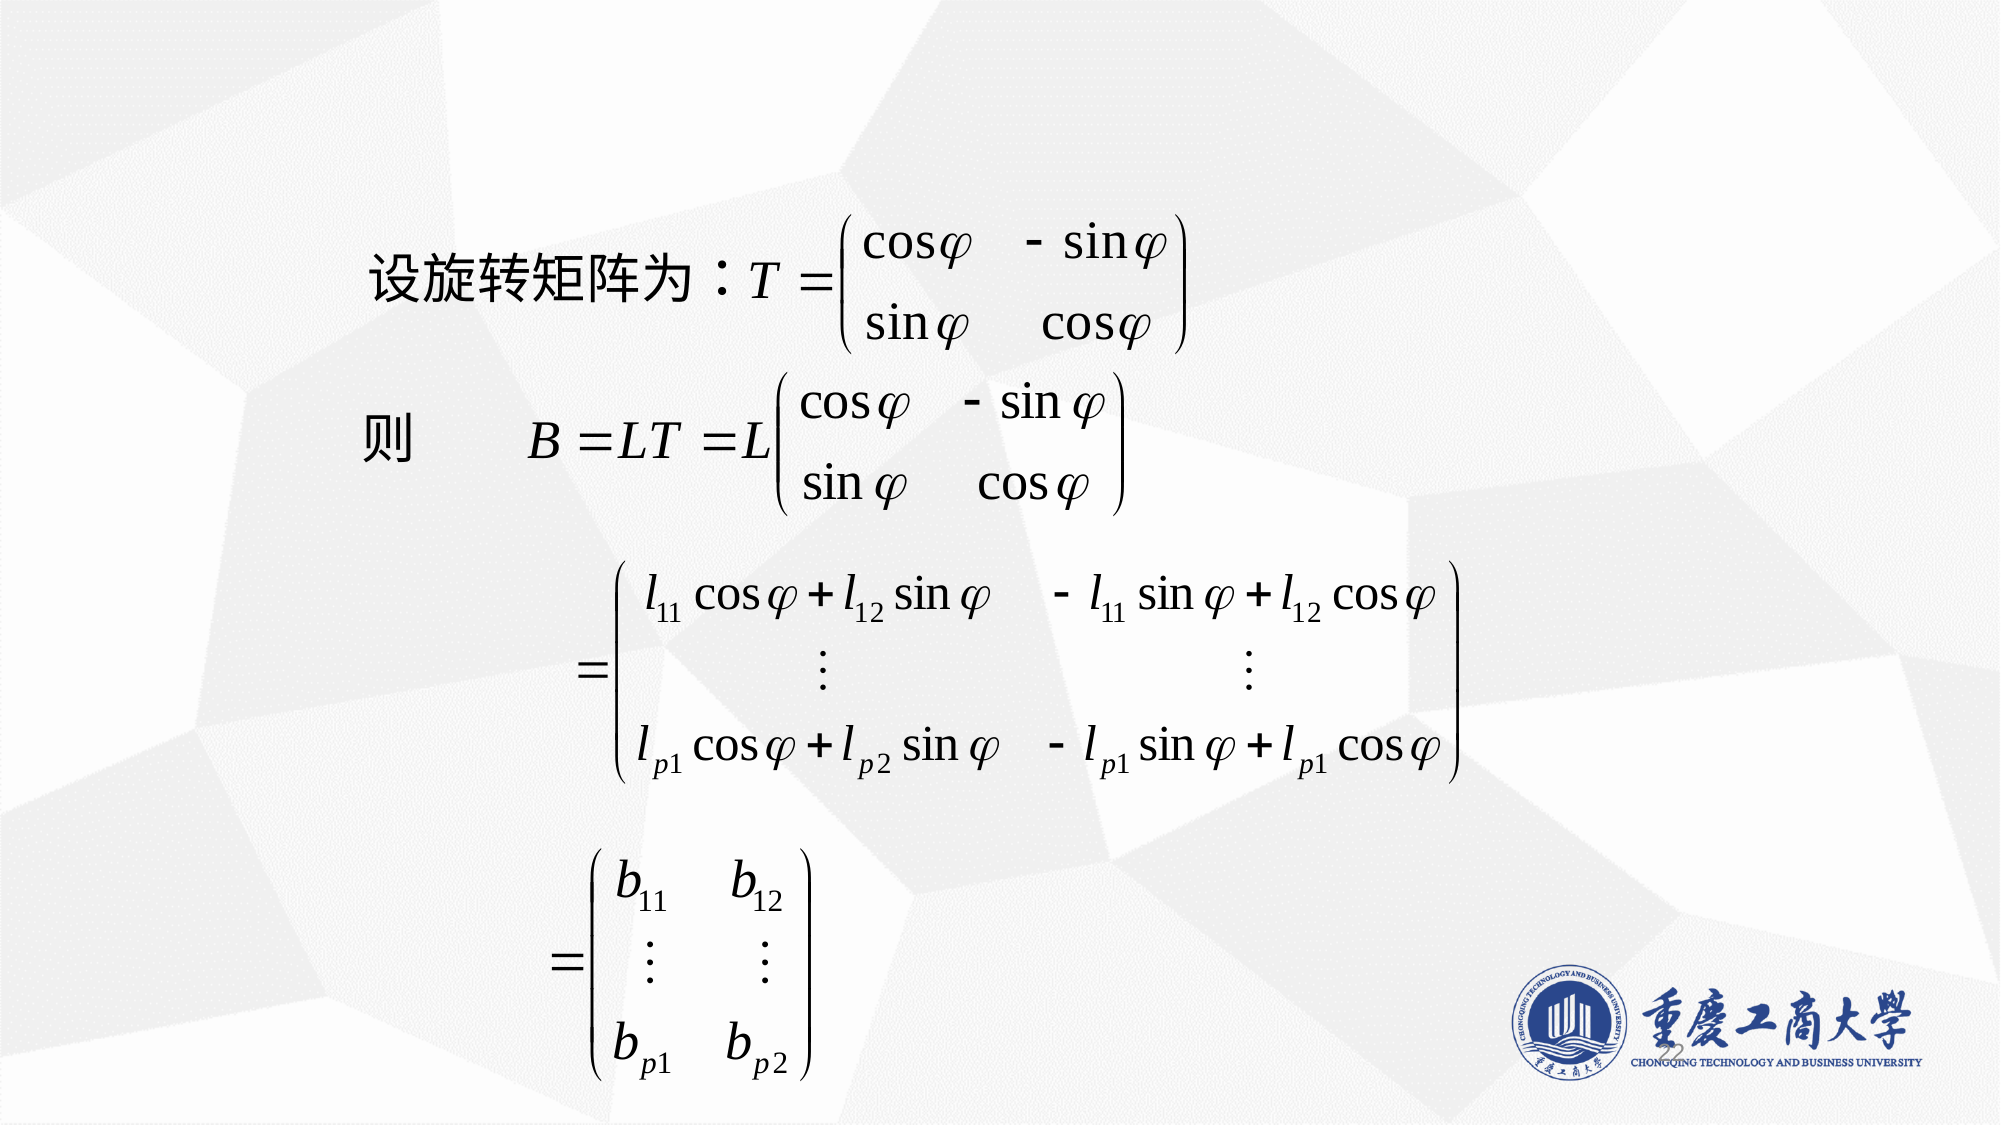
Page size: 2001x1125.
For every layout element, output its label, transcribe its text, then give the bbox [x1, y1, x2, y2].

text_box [542, 843, 822, 1087]
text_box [566, 550, 1476, 795]
slide_number 22 [1325, 1012, 1701, 1091]
picture [0, 0, 2001, 1125]
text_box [355, 363, 1139, 526]
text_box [367, 210, 1197, 359]
